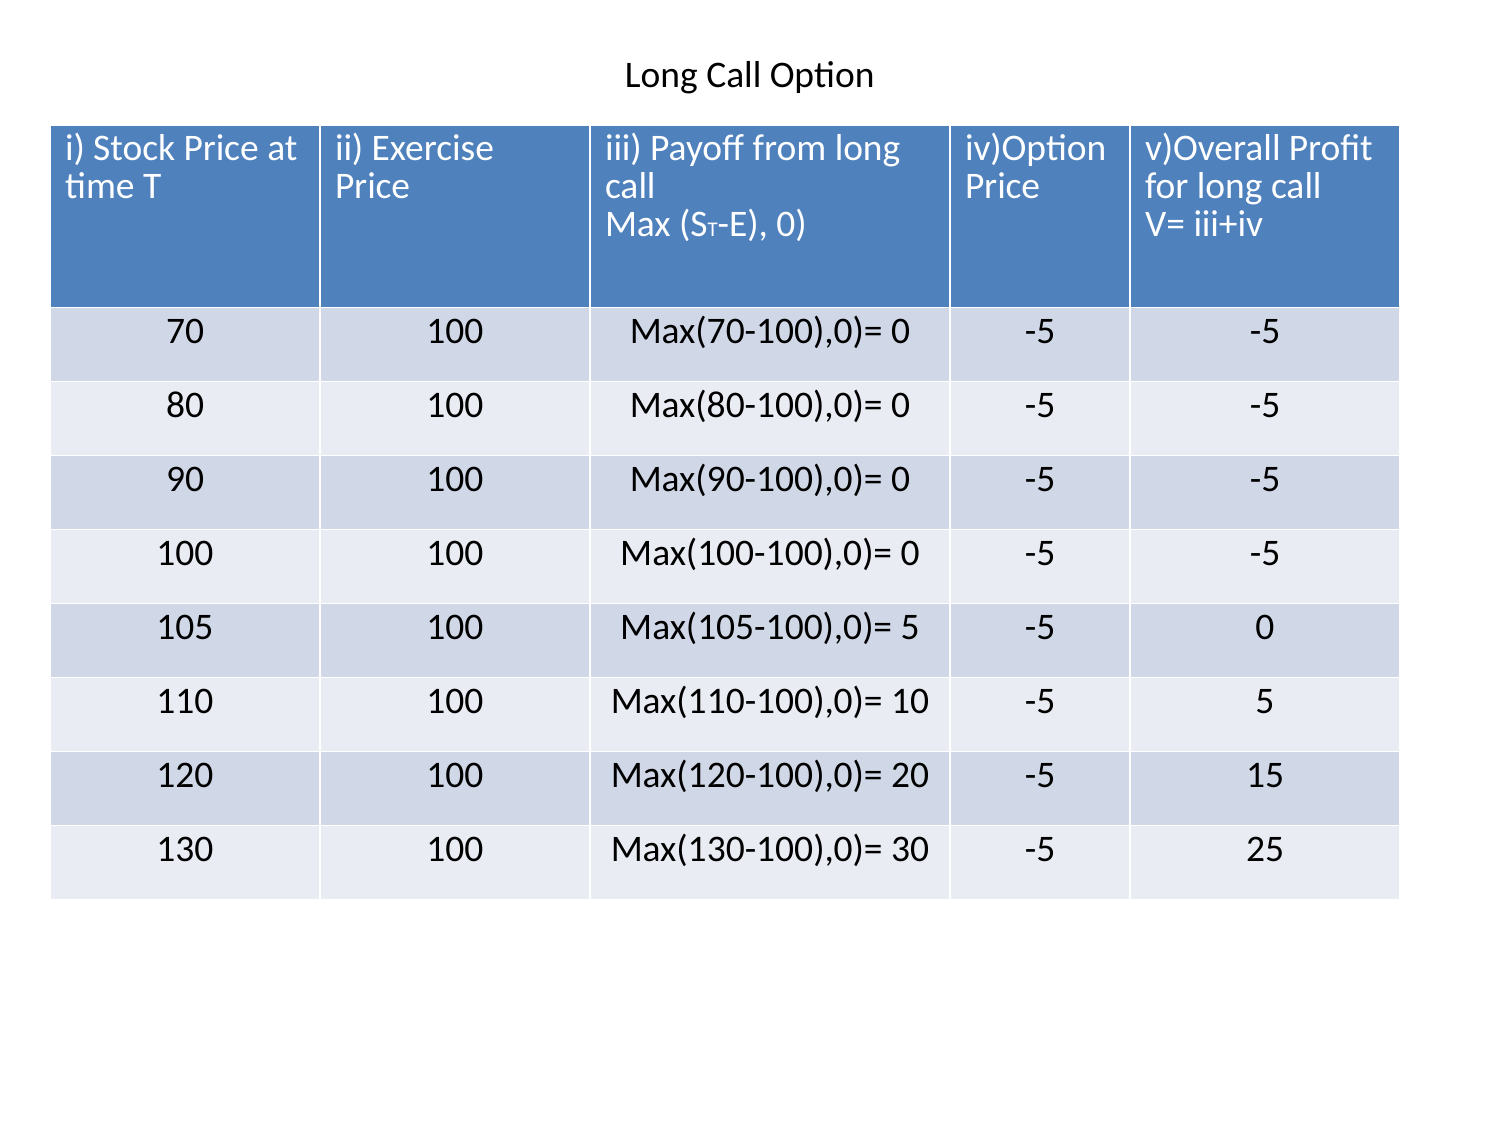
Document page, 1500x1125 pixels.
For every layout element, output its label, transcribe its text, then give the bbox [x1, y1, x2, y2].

table_cell -5 [951, 604, 1129, 677]
table_cell 100 [321, 826, 589, 899]
table_cell -5 [951, 308, 1129, 381]
table_cell Max(105-100),0)= 5 [591, 604, 949, 677]
table_cell 0 [1131, 604, 1399, 677]
table_cell -5 [951, 678, 1129, 751]
table_header v)Overall Profit for long call V= iii+iv [1131, 126, 1399, 307]
table_cell 110 [51, 678, 319, 751]
table_cell Max(70-100),0)= 0 [591, 308, 949, 381]
table_cell 100 [321, 678, 589, 751]
table_cell 130 [51, 826, 319, 899]
table_cell 100 [321, 308, 589, 381]
table_cell -5 [1131, 530, 1399, 603]
table_cell -5 [951, 752, 1129, 825]
table_header iii) Payoff from long call Max (ST-E), 0) [591, 126, 949, 307]
table_header ii) Exercise Price [321, 126, 589, 307]
table_cell Max(80-100),0)= 0 [591, 382, 949, 455]
table_cell Max(130-100),0)= 30 [591, 826, 949, 899]
title Long Call Option [75, 45, 1425, 100]
table_header i) Stock Price at time T [51, 126, 319, 307]
table_cell 100 [51, 530, 319, 603]
table_cell 120 [51, 752, 319, 825]
table_cell 25 [1131, 826, 1399, 899]
table_cell -5 [1131, 382, 1399, 455]
table_cell 15 [1131, 752, 1399, 825]
table_cell -5 [951, 456, 1129, 529]
table_header iv)Option Price [951, 126, 1129, 307]
table_cell Max(110-100),0)= 10 [591, 678, 949, 751]
table_cell -5 [951, 826, 1129, 899]
table_cell 100 [321, 530, 589, 603]
table_cell -5 [1131, 456, 1399, 529]
table_cell Max(120-100),0)= 20 [591, 752, 949, 825]
table_cell 100 [321, 604, 589, 677]
table_cell 100 [321, 382, 589, 455]
table_cell -5 [1131, 308, 1399, 381]
table_cell -5 [951, 530, 1129, 603]
table_cell Max(90-100),0)= 0 [591, 456, 949, 529]
table_cell -5 [951, 382, 1129, 455]
table_cell Max(100-100),0)= 0 [591, 530, 949, 603]
table_cell 90 [51, 456, 319, 529]
table_cell 100 [321, 456, 589, 529]
table_cell 100 [321, 752, 589, 825]
table_cell 80 [51, 382, 319, 455]
table_cell 5 [1131, 678, 1399, 751]
table_cell 70 [51, 308, 319, 381]
table_cell 105 [51, 604, 319, 677]
